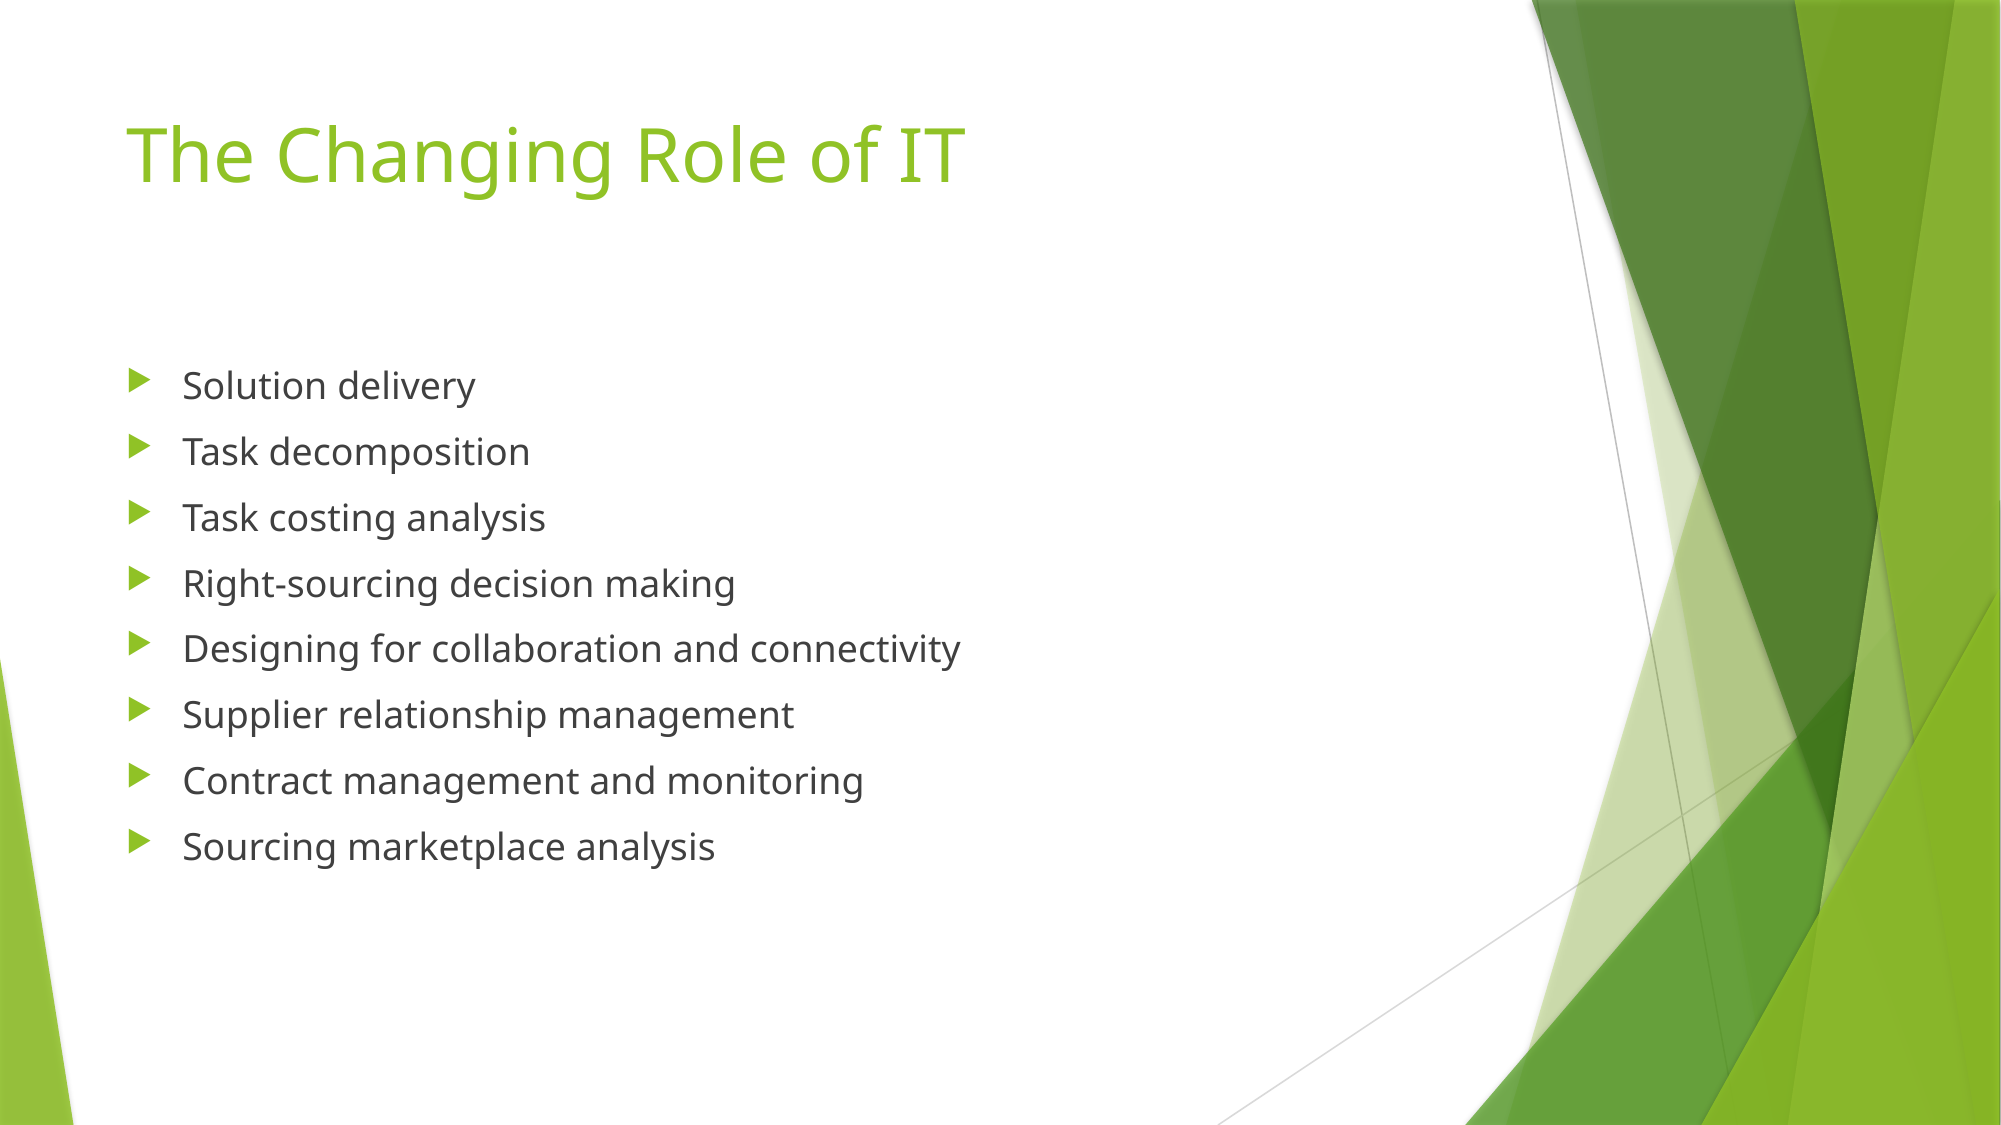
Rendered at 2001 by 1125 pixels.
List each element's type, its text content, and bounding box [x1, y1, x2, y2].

title The Changing Role of IT [111, 99, 1522, 317]
list Solution delivery Task decomposition Task costing analysis Right-sourcing decision making Designing for collaboration and connectivity Supplier relationship management Contract management and monitoring Sourcing marketplace analysis [111, 354, 1522, 992]
